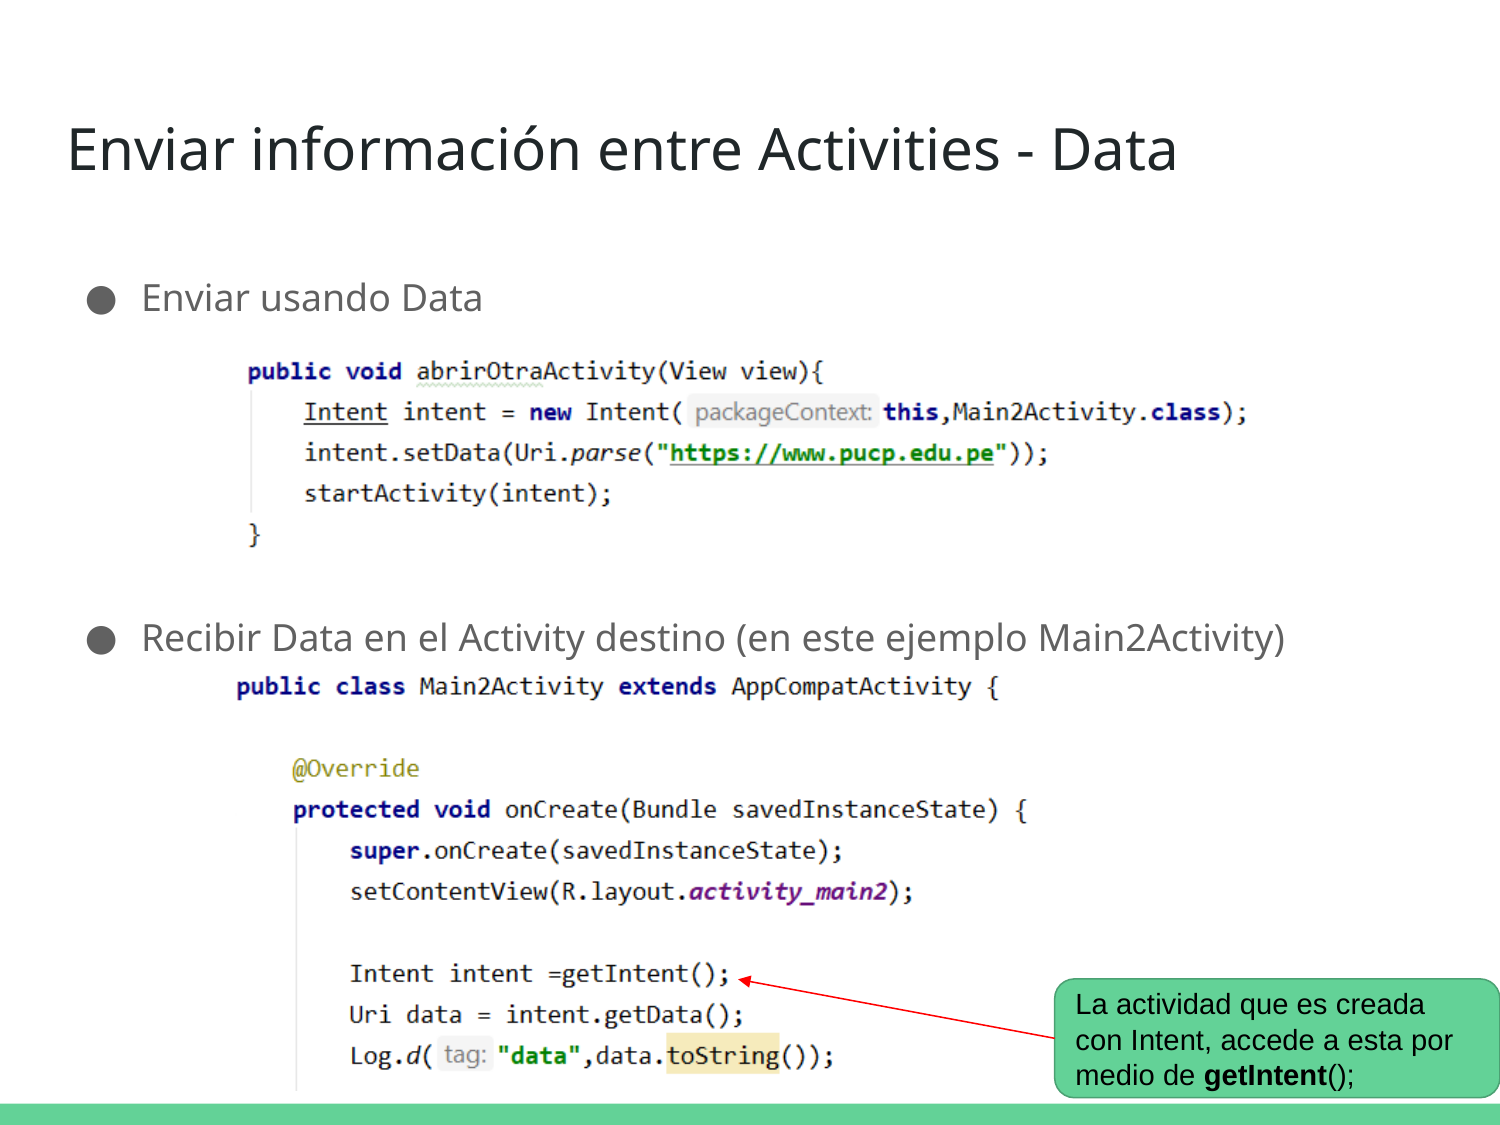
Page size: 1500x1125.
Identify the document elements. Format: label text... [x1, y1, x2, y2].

picture [235, 665, 1033, 1091]
title Enviar información entre Activities - Data [51, 97, 1449, 223]
slide_number ‹#› [1389, 1098, 1480, 1106]
picture [235, 341, 1265, 563]
text_box La actividad que es creada con Intent, accede a esta por medio de getIntent(); [1054, 978, 1500, 1098]
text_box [737, 978, 1055, 1039]
list Enviar usando Data Recibir Data en el Activity destino (en este ejemplo Main2Activity) [51, 252, 1449, 1000]
